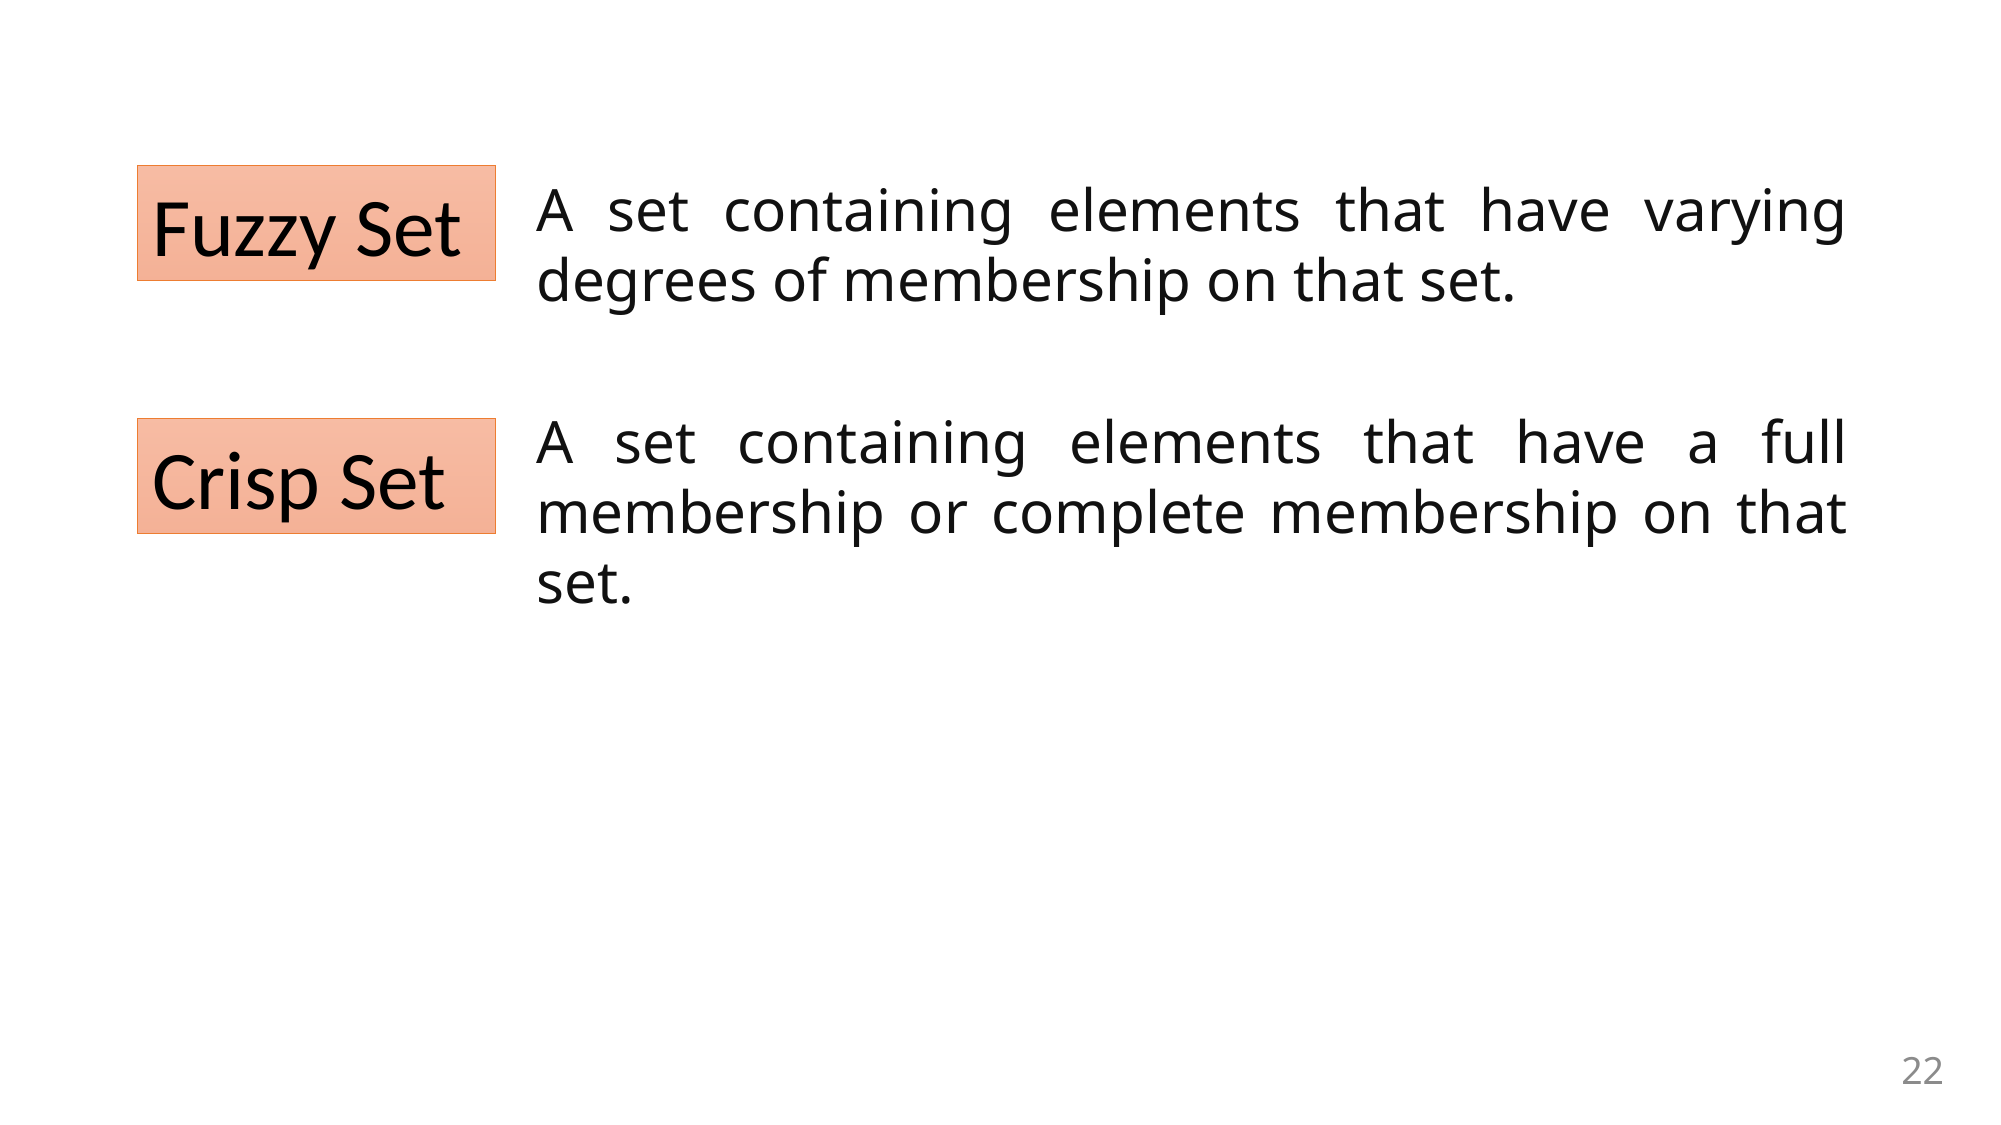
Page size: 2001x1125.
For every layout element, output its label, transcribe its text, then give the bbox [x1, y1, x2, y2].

text_box Fuzzy Set [137, 165, 496, 281]
text_box A set containing elements that have a full membership or complete membership on that set. [521, 397, 1863, 623]
slide_number 22 [1836, 1042, 1960, 1103]
text_box A set containing elements that have varying degrees of membership on that set. [521, 165, 1863, 321]
text_box Crisp Set [137, 418, 496, 534]
